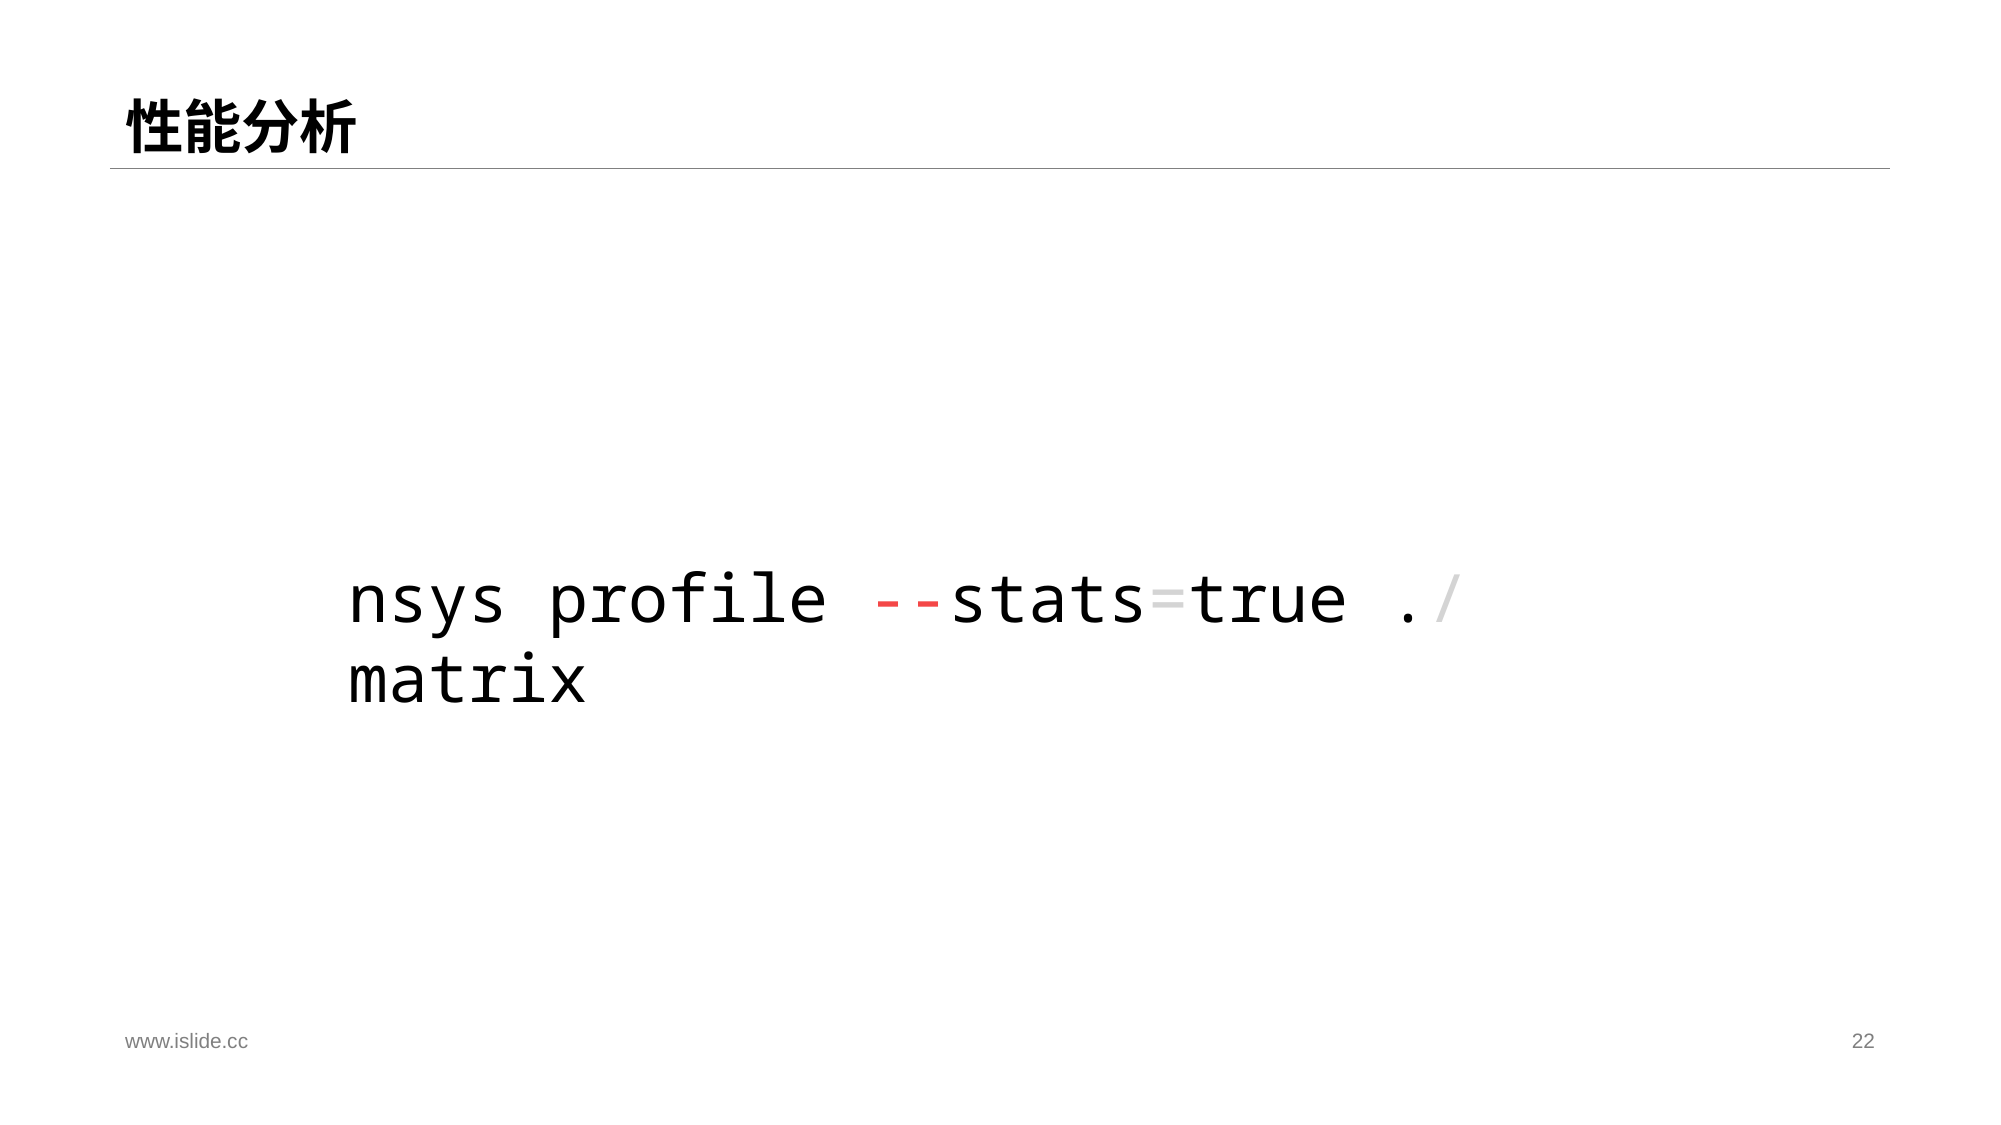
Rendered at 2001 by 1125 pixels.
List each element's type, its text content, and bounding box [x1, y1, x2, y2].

slide_number 22 [1412, 1023, 1890, 1058]
footer www.islide.cc [109, 1023, 790, 1058]
text_box nsys profile --stats=true ./matrix [333, 548, 1667, 723]
title 性能分析 [109, 0, 1890, 169]
